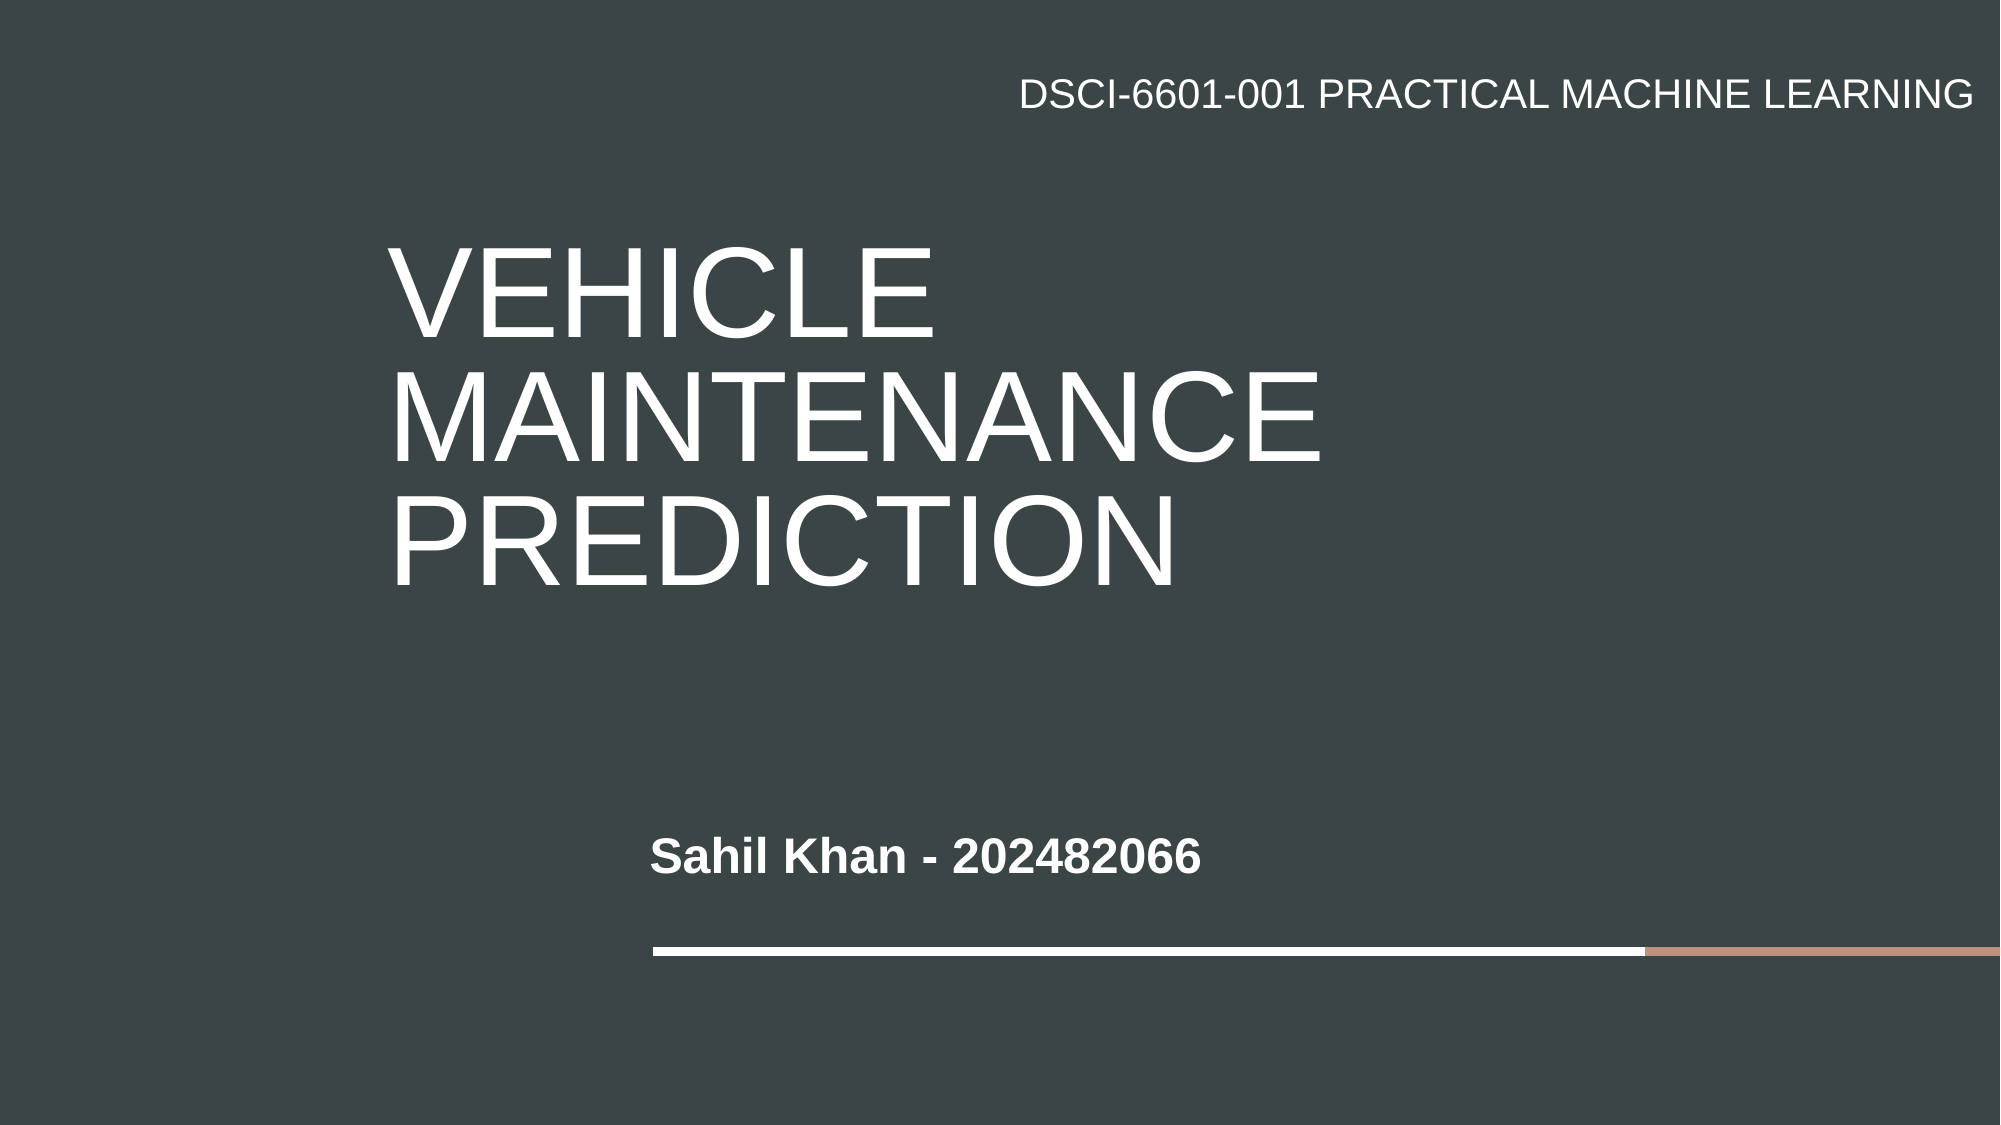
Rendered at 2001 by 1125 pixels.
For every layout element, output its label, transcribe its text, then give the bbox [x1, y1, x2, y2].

text_box DSCI-6601-001 Practical Machine Learning [1003, 69, 2000, 133]
title Vehicle maintenance prediction [371, 231, 1422, 623]
subtitle Sahil Khan - 202482066 [634, 828, 1535, 891]
